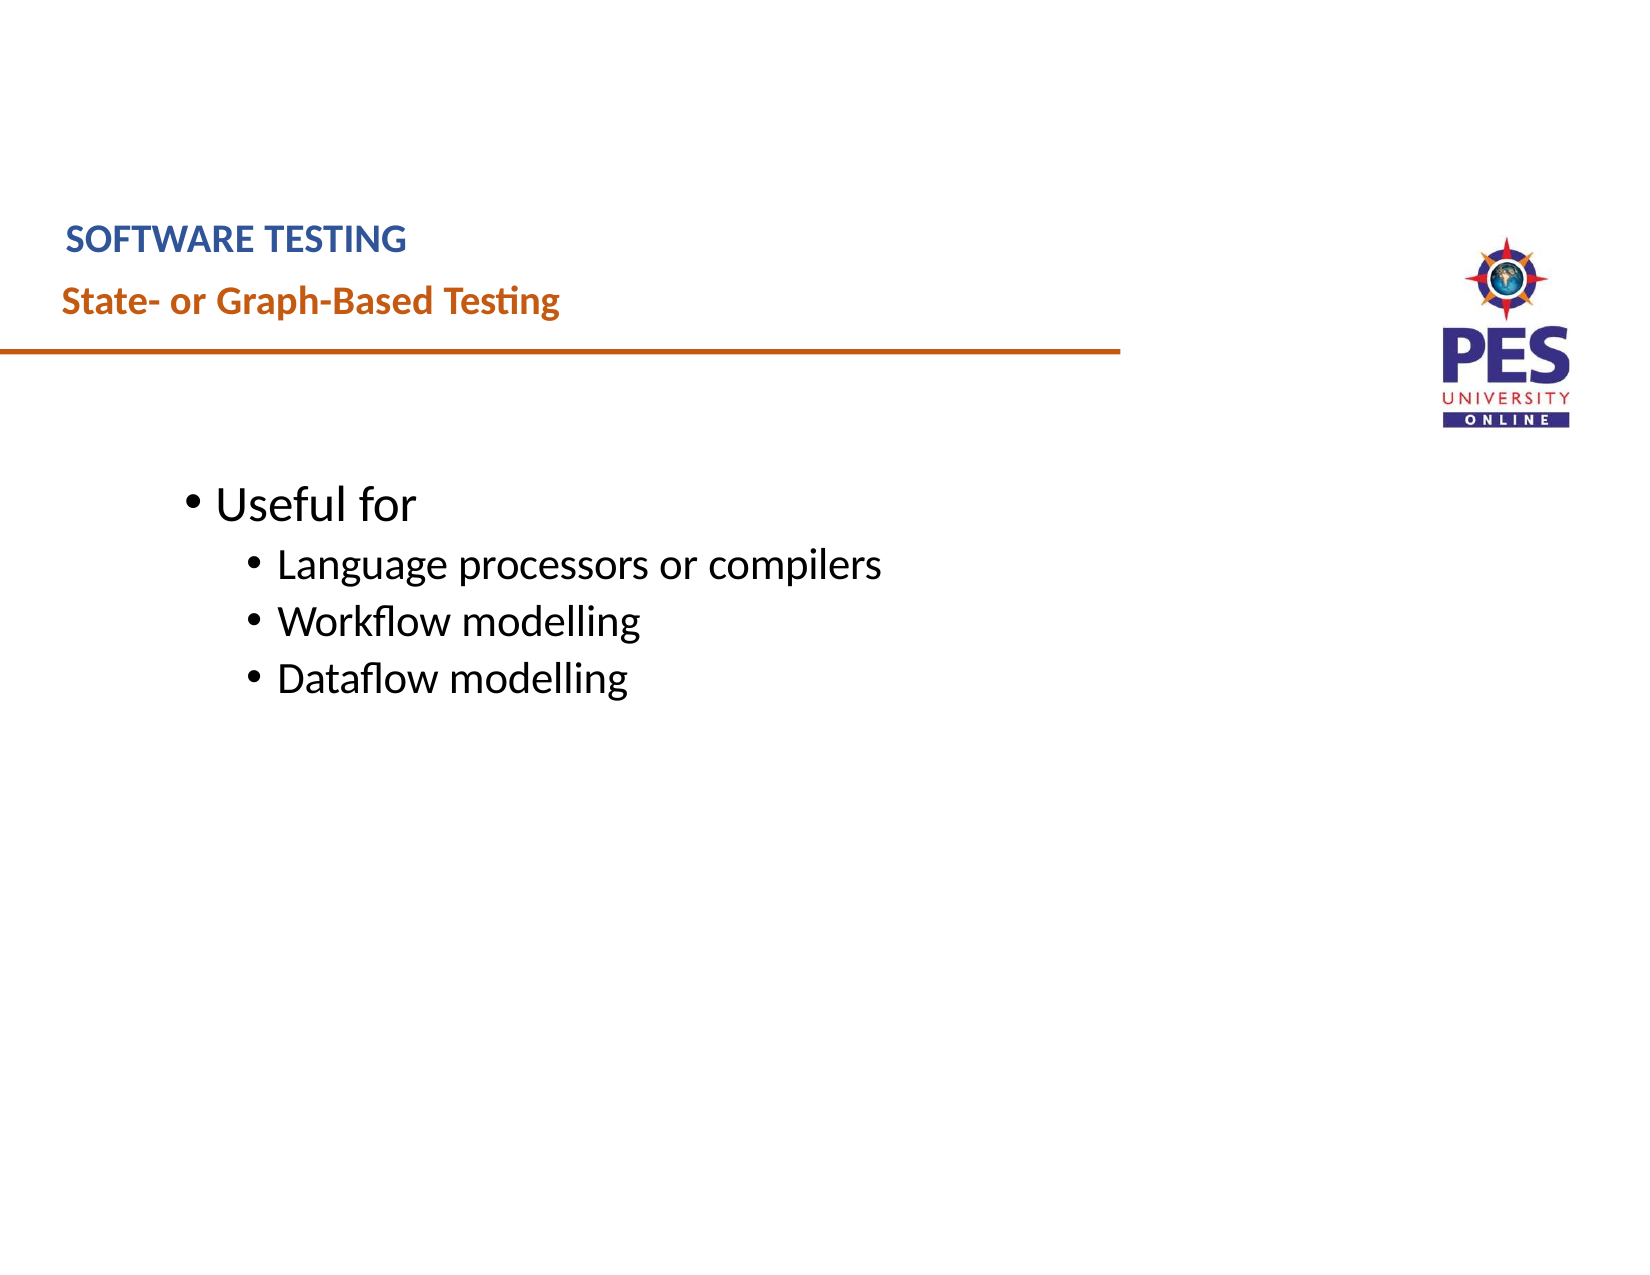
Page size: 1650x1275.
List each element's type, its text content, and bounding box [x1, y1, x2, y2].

text_box SOFTWARE TESTING State- or Graph-Based Testing [59, 196, 863, 323]
text_box [0, 349, 1121, 355]
text_box [1442, 235, 1570, 428]
text_box Useful for Language processors or compilers Workflow modelling Dataflow modelling [182, 463, 892, 703]
